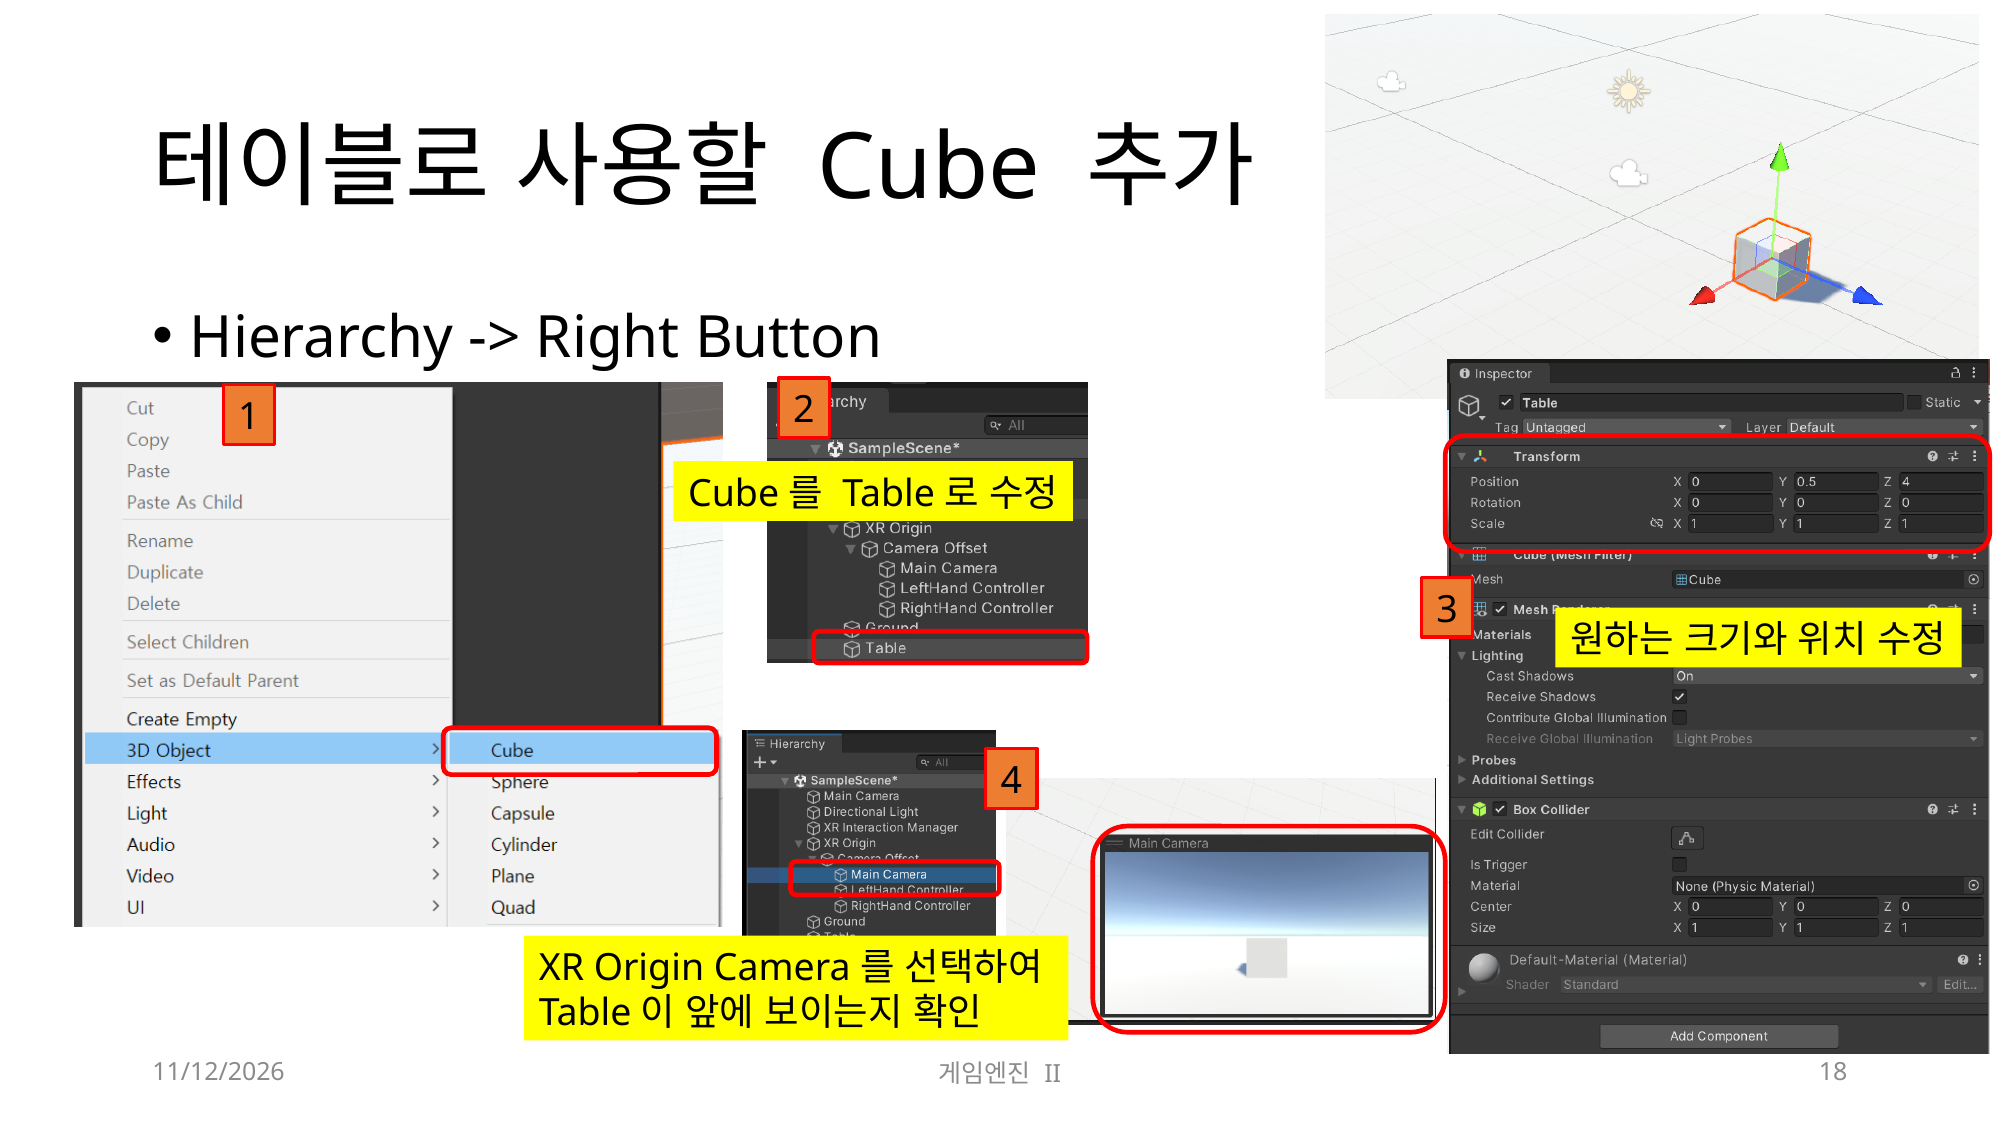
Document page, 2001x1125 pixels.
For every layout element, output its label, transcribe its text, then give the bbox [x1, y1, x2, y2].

text_box 3 [1421, 577, 1447, 637]
list Hierarchy -> Right Button [137, 299, 901, 383]
title 테이블로 사용할 Cube 추가 [137, 59, 1325, 278]
picture [74, 382, 723, 927]
text_box Cube를 Table로 수정 [723, 461, 767, 521]
text_box [996, 860, 1001, 896]
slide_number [137, 1042, 588, 1103]
text_box [1436, 835, 1447, 1023]
text_box [1104, 1025, 1434, 1034]
slide_number 18 [1412, 1042, 1863, 1103]
text_box XR Origin Camera를 선택하여 Table이 앞에 보이는지 확인 [524, 935, 1069, 1041]
picture [767, 382, 1088, 663]
picture [1006, 778, 1436, 1025]
footer 게임엔진 II [662, 1042, 1338, 1103]
picture [742, 730, 996, 959]
picture [1325, 14, 1990, 1054]
text_box 4 [996, 748, 1037, 809]
text_box 2 [778, 377, 830, 382]
